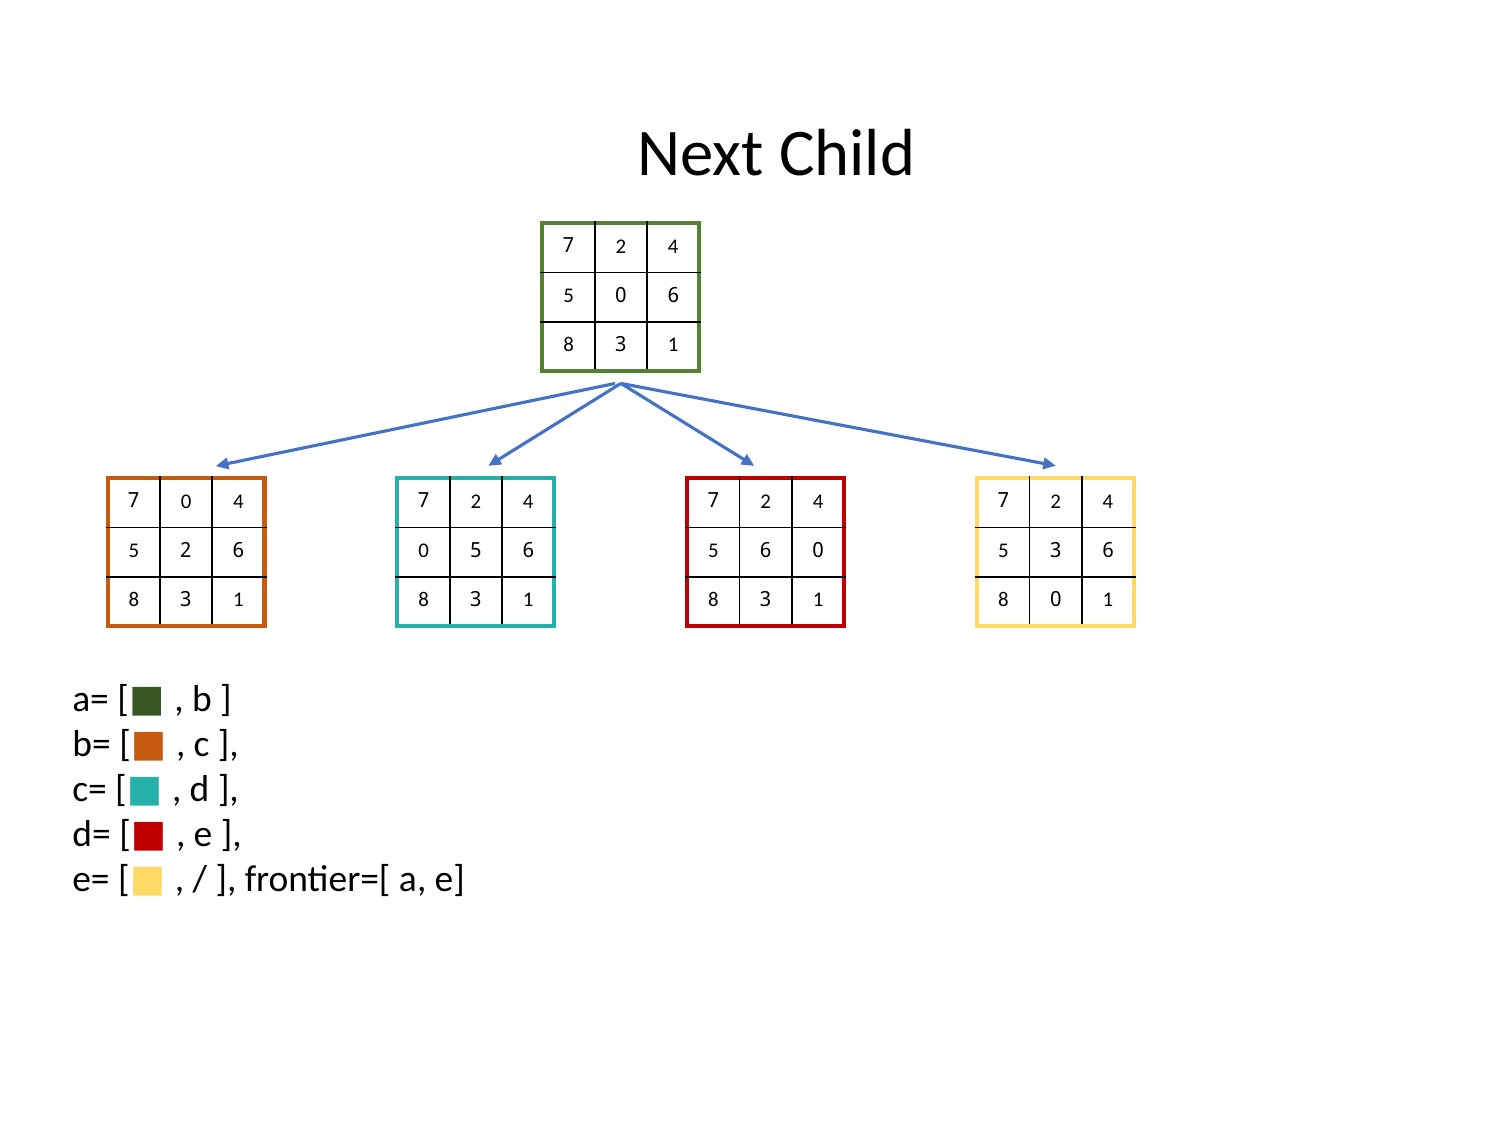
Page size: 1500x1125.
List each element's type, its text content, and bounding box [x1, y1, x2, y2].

text_box Next Child [622, 101, 930, 197]
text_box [107, 223, 1135, 626]
text_box a= [■ , b ] b= [■ , c ], c= [■ , d ], d= [■ , e ], e= [■ , / ], frontier=[ a, e] [57, 666, 490, 997]
